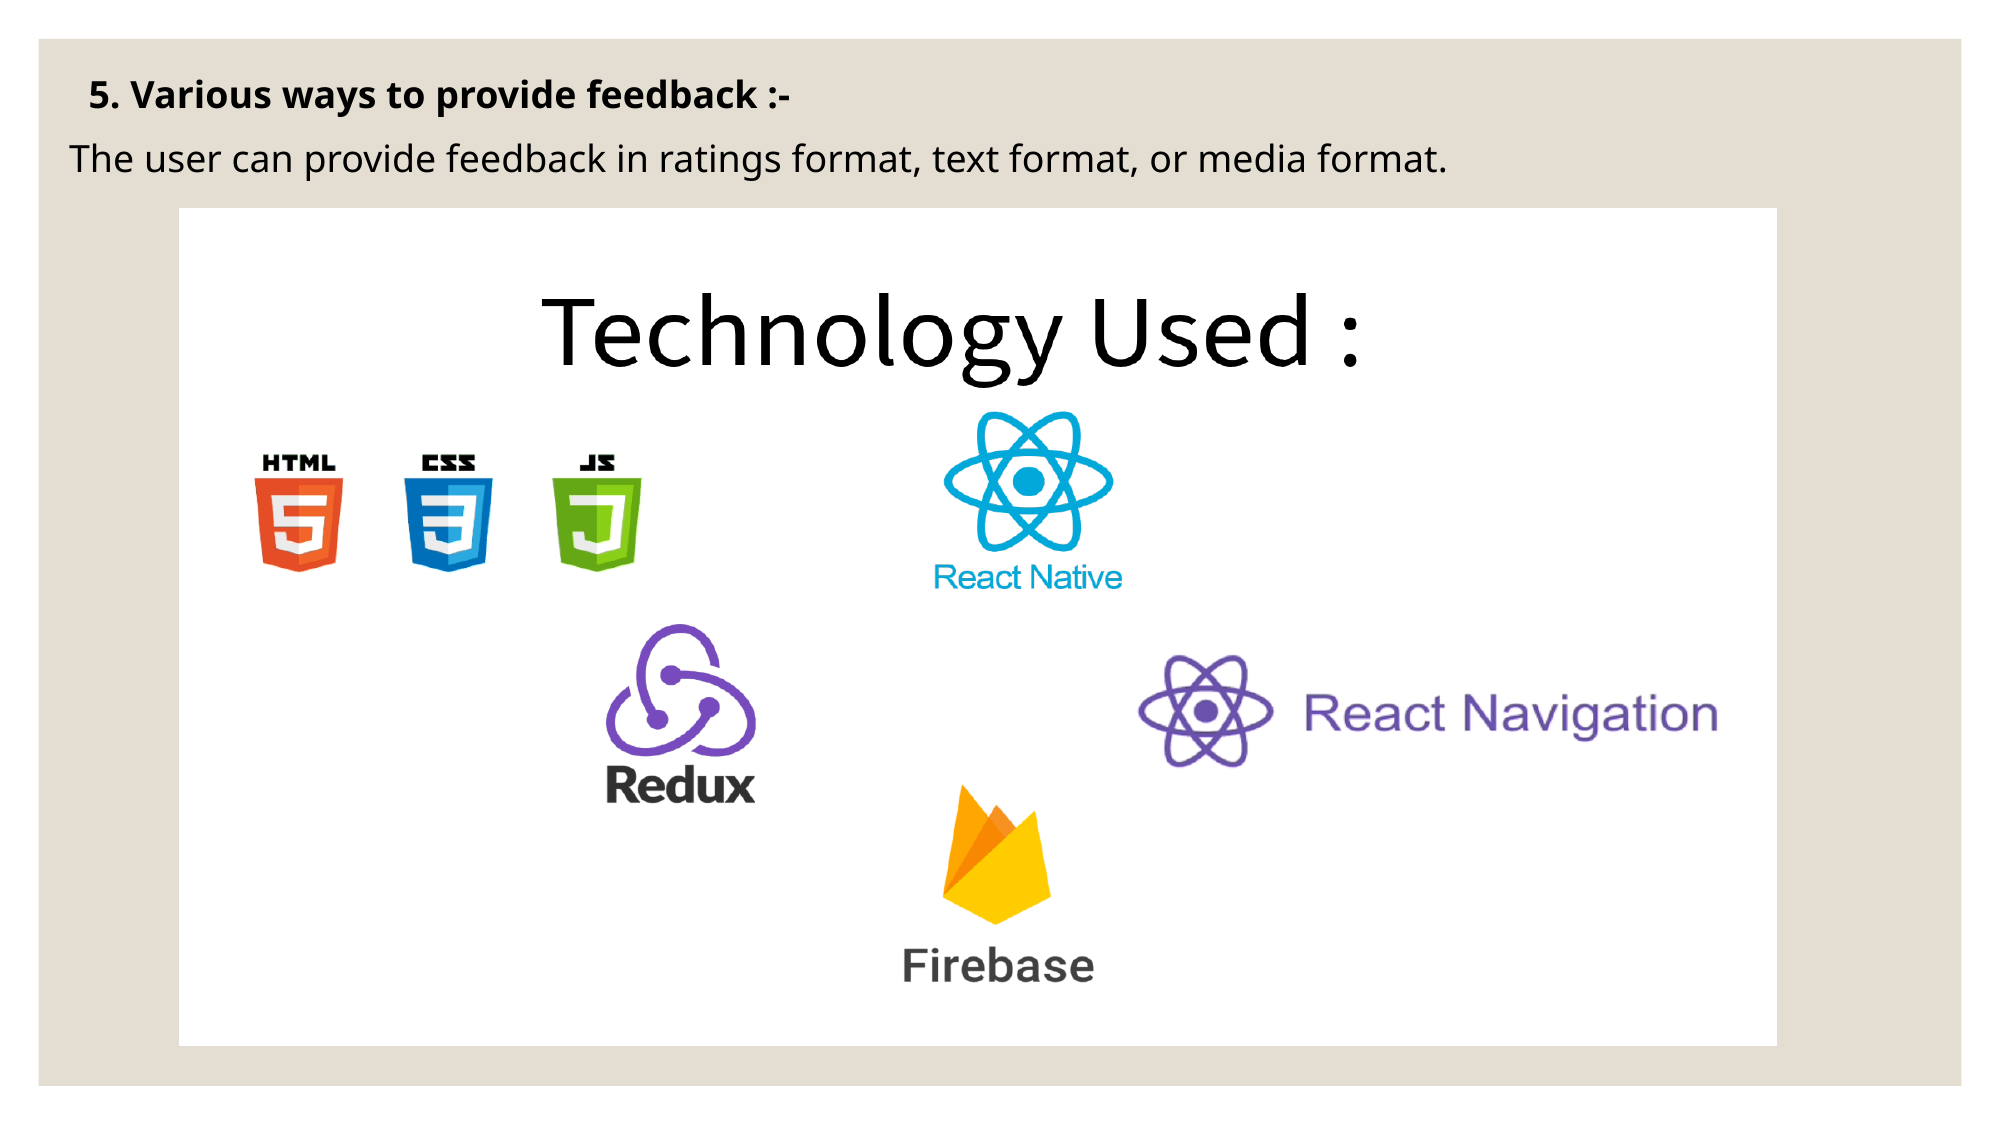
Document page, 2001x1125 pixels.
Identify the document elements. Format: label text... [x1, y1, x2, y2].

picture [179, 208, 1777, 1046]
list 5. Various ways to provide feedback :- The user can provide feedback in ratings format, text format, or media format. [54, 63, 1940, 1072]
